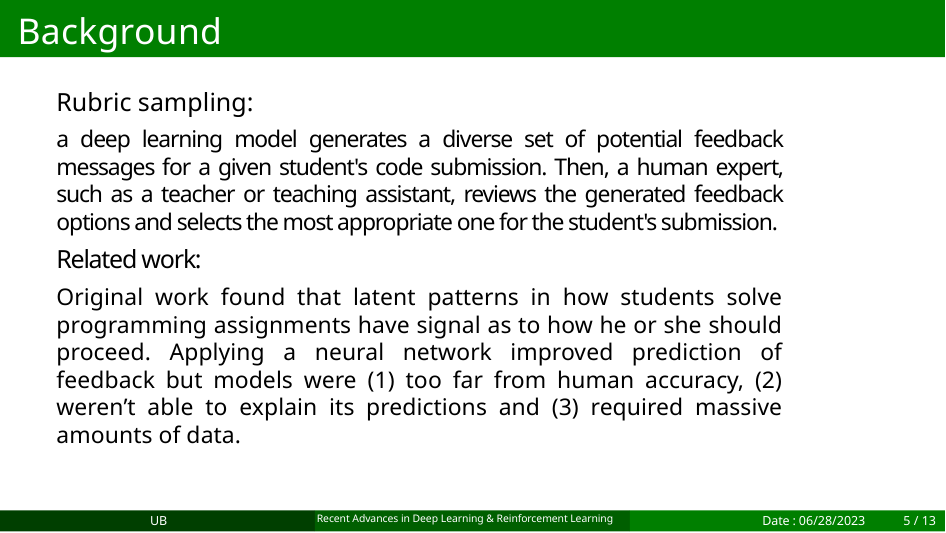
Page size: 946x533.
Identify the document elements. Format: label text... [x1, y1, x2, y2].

text_box Rubric sampling: a deep learning model generates a diverse set of potential feedback messages for a given student's code submission. Then, a human expert, such as a teacher or teaching assistant, reviews the generated feedback options and selects the most appropriate one for the student's submission. Related work: Original work found that latent patterns in how students solve programming assignments have signal as to how he or she should proceed. Applying a neural network improved prediction of feedback but models were (1) too far from human accuracy, (2) weren’t able to explain its predictions and (3) required massive amounts of data. [35, 78, 798, 508]
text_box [0, 510, 946, 532]
text_box Background [15, 6, 386, 52]
